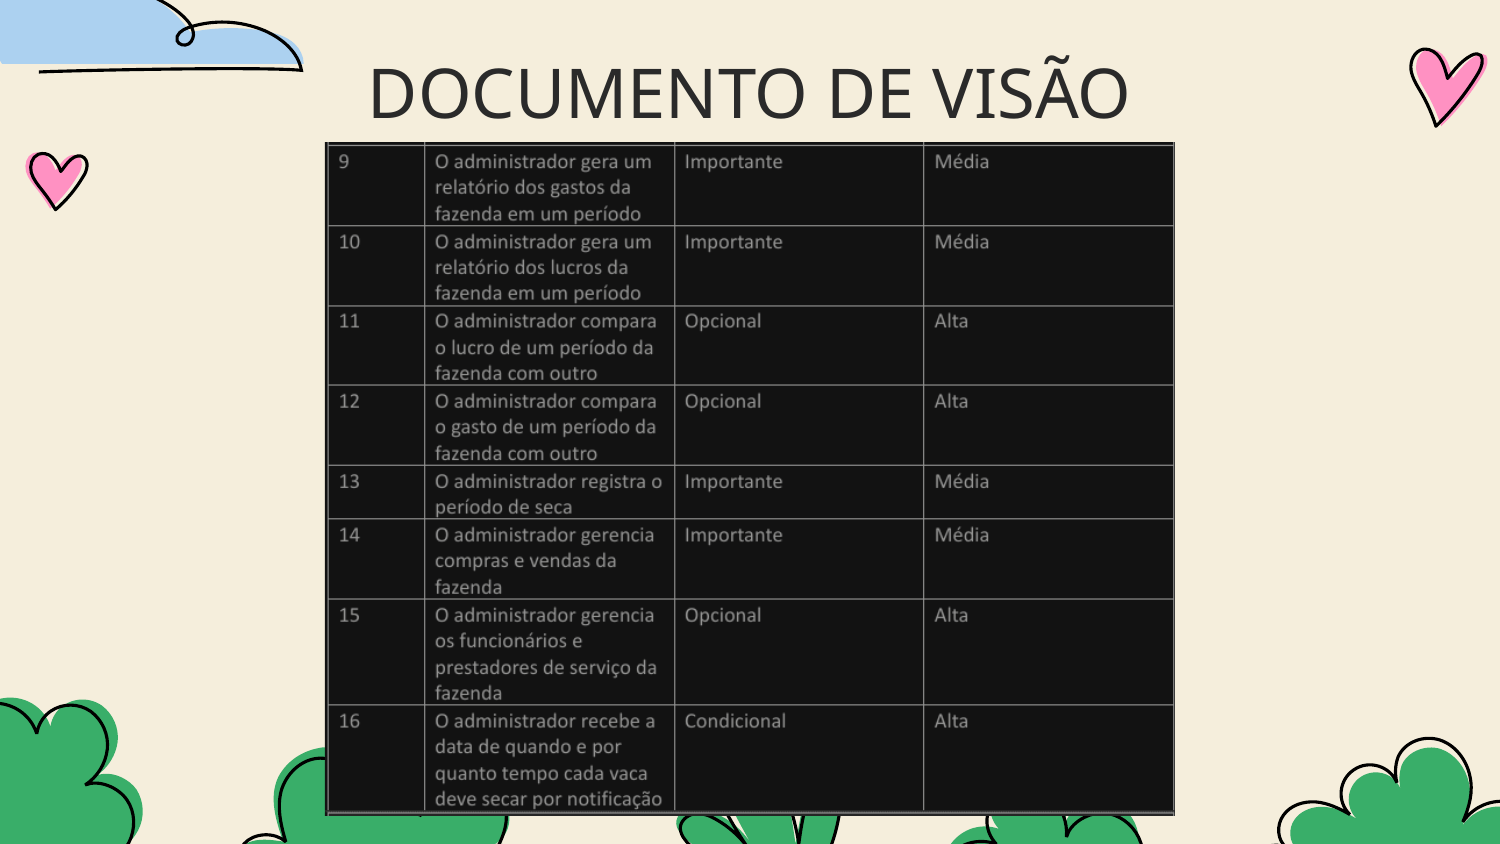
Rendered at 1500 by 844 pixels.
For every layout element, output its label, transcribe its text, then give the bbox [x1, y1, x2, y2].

title DOCUMENTO DE VISÃO [117, 35, 1383, 126]
picture [324, 142, 1176, 816]
